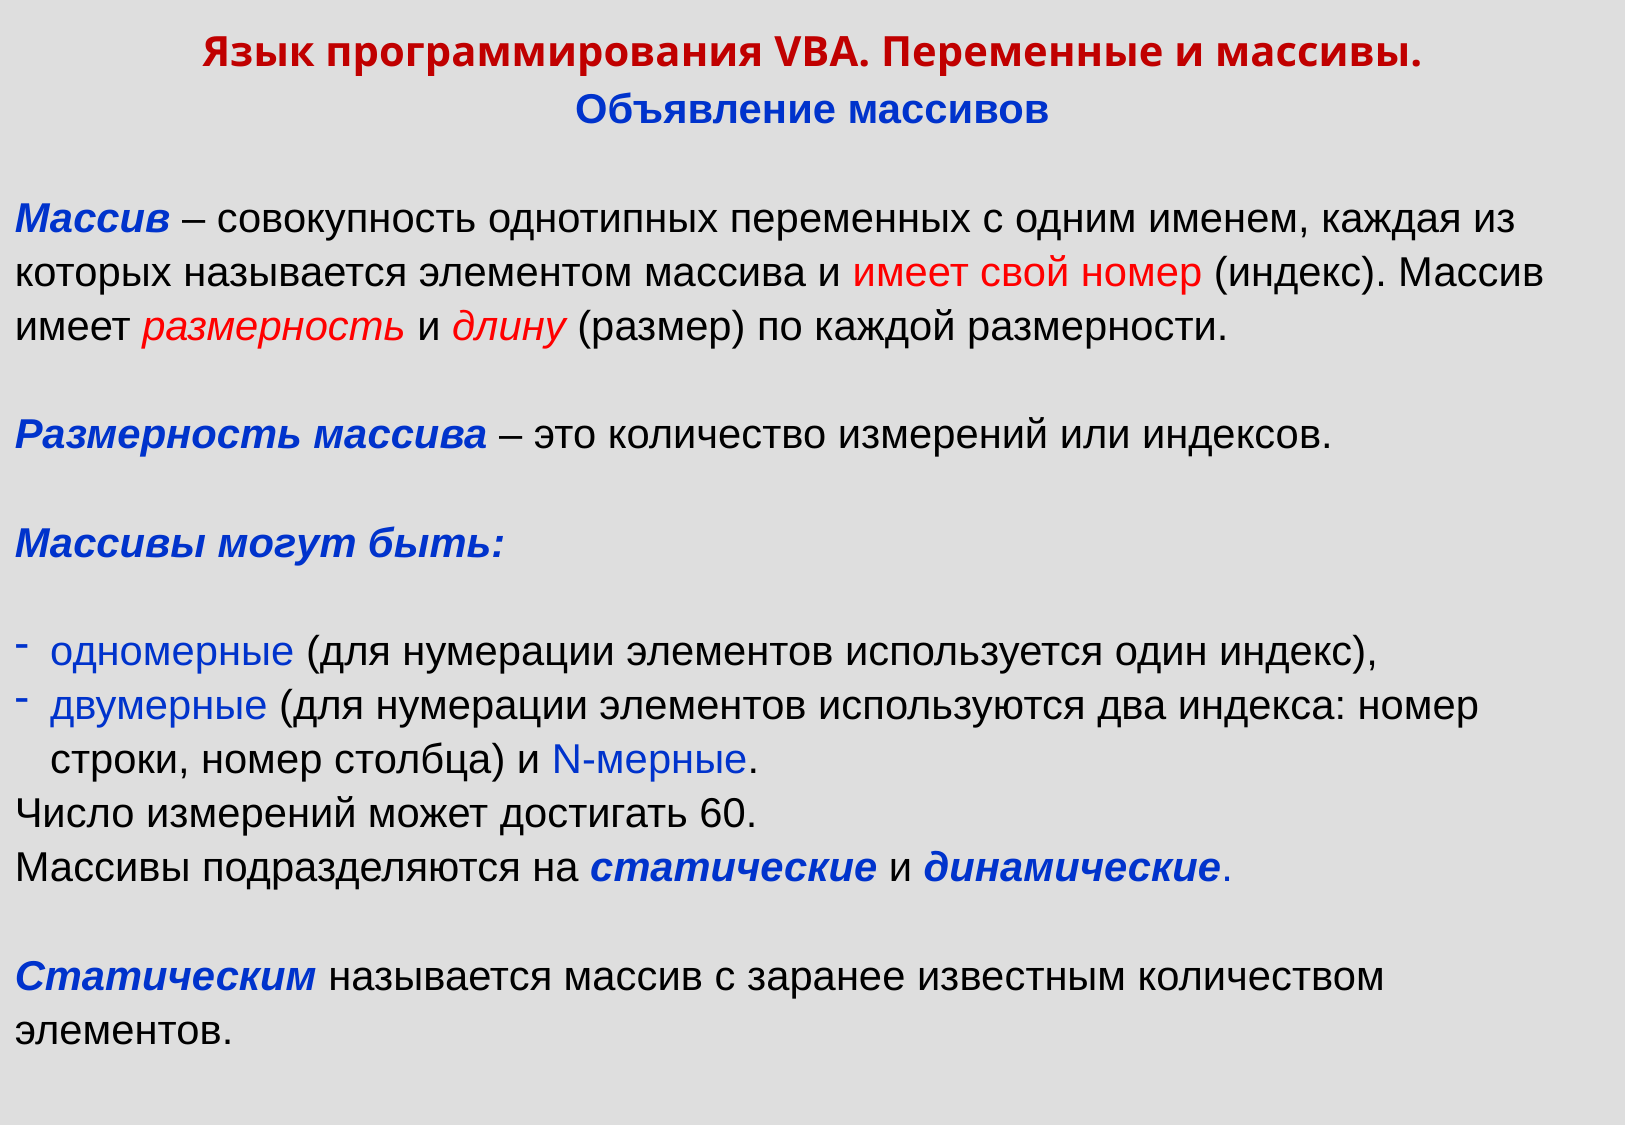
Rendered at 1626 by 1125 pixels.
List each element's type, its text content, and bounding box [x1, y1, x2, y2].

title Язык программирования VBA. Переменные и массивы. [0, 0, 1625, 70]
text_box Объявление массивов Массив – совокупность однотипных переменных с одним именем, каждая из которых называется элементом массива и имеет свой номер (индекс). Массив имеет размерность и длину (размер) по каждой размерности. Размерность массива – это количество измерений или индексов. Массивы могут быть: одномерные (для нумерации элементов используется один индекс), двумерные (для нумерации элементов используются два индекса: номер строки, номер столбца) и N-мерные. Число измерений может достигать 60. Массивы подразделяются на статические и динамические. Статическим называется массив с заранее известным количеством элементов. [0, 70, 1625, 1061]
